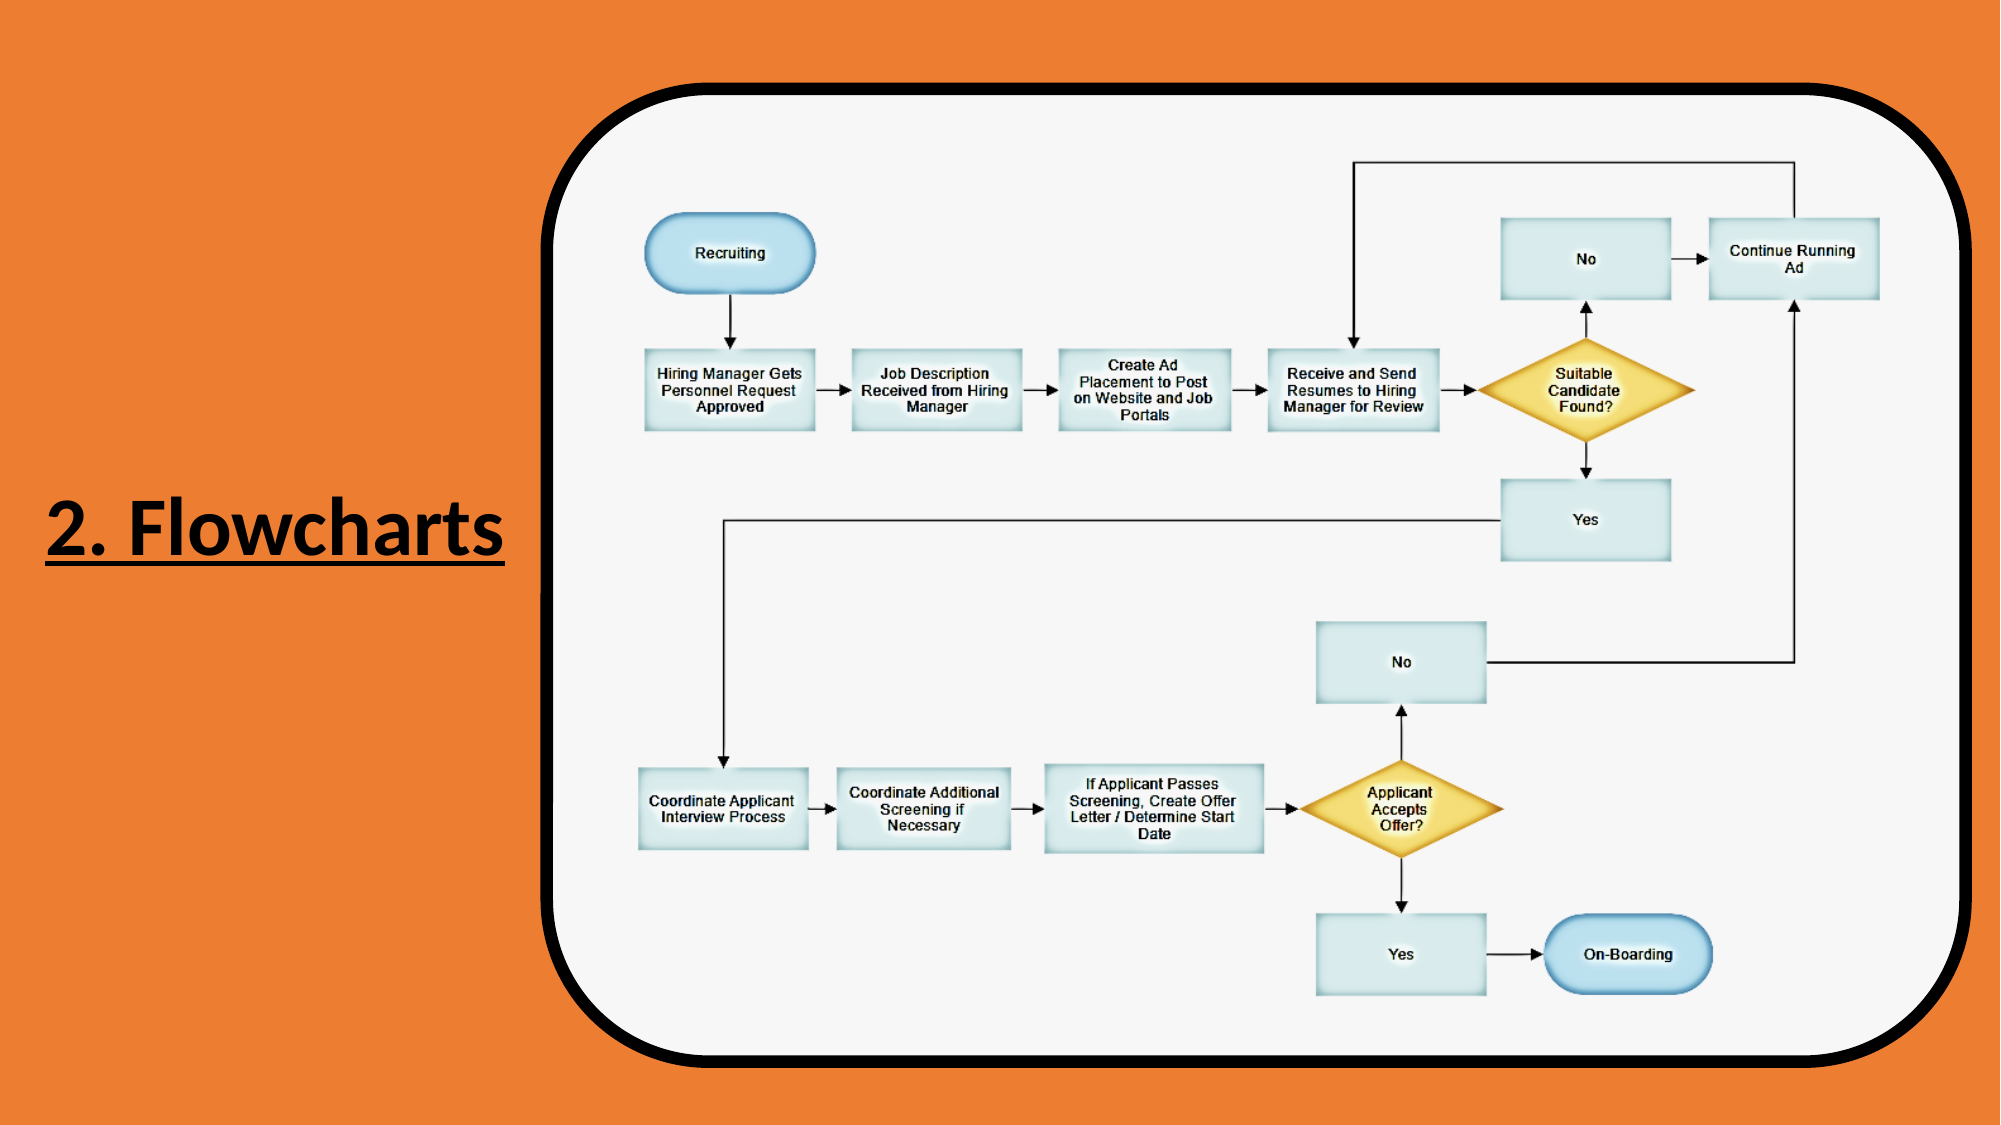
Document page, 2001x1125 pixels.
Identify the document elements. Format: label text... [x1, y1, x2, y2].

title 2. Flowcharts [30, 419, 540, 638]
picture [546, 88, 1966, 1062]
